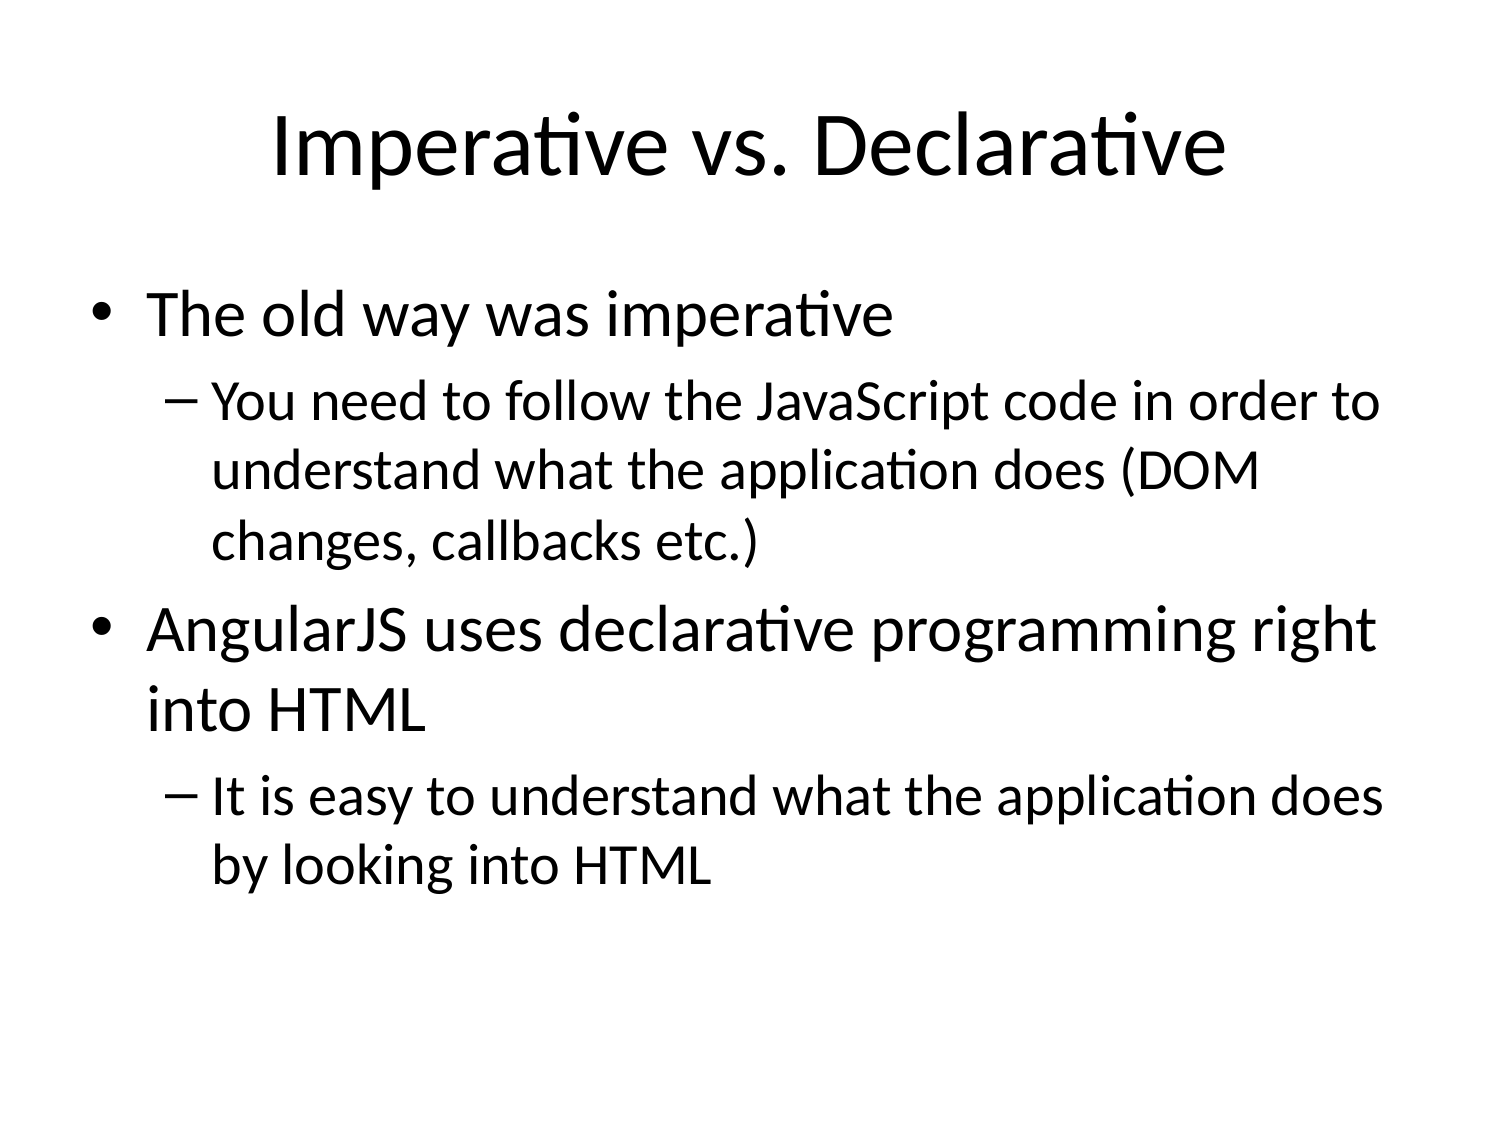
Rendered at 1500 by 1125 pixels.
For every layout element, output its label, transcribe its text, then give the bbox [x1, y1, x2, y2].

list The old way was imperative You need to follow the JavaScript code in order to understand what the application does (DOM changes, callbacks etc.) AngularJS uses declarative programming right into HTML It is easy to understand what the application does by looking into HTML [75, 262, 1425, 1005]
title Imperative vs. Declarative [75, 45, 1425, 233]
